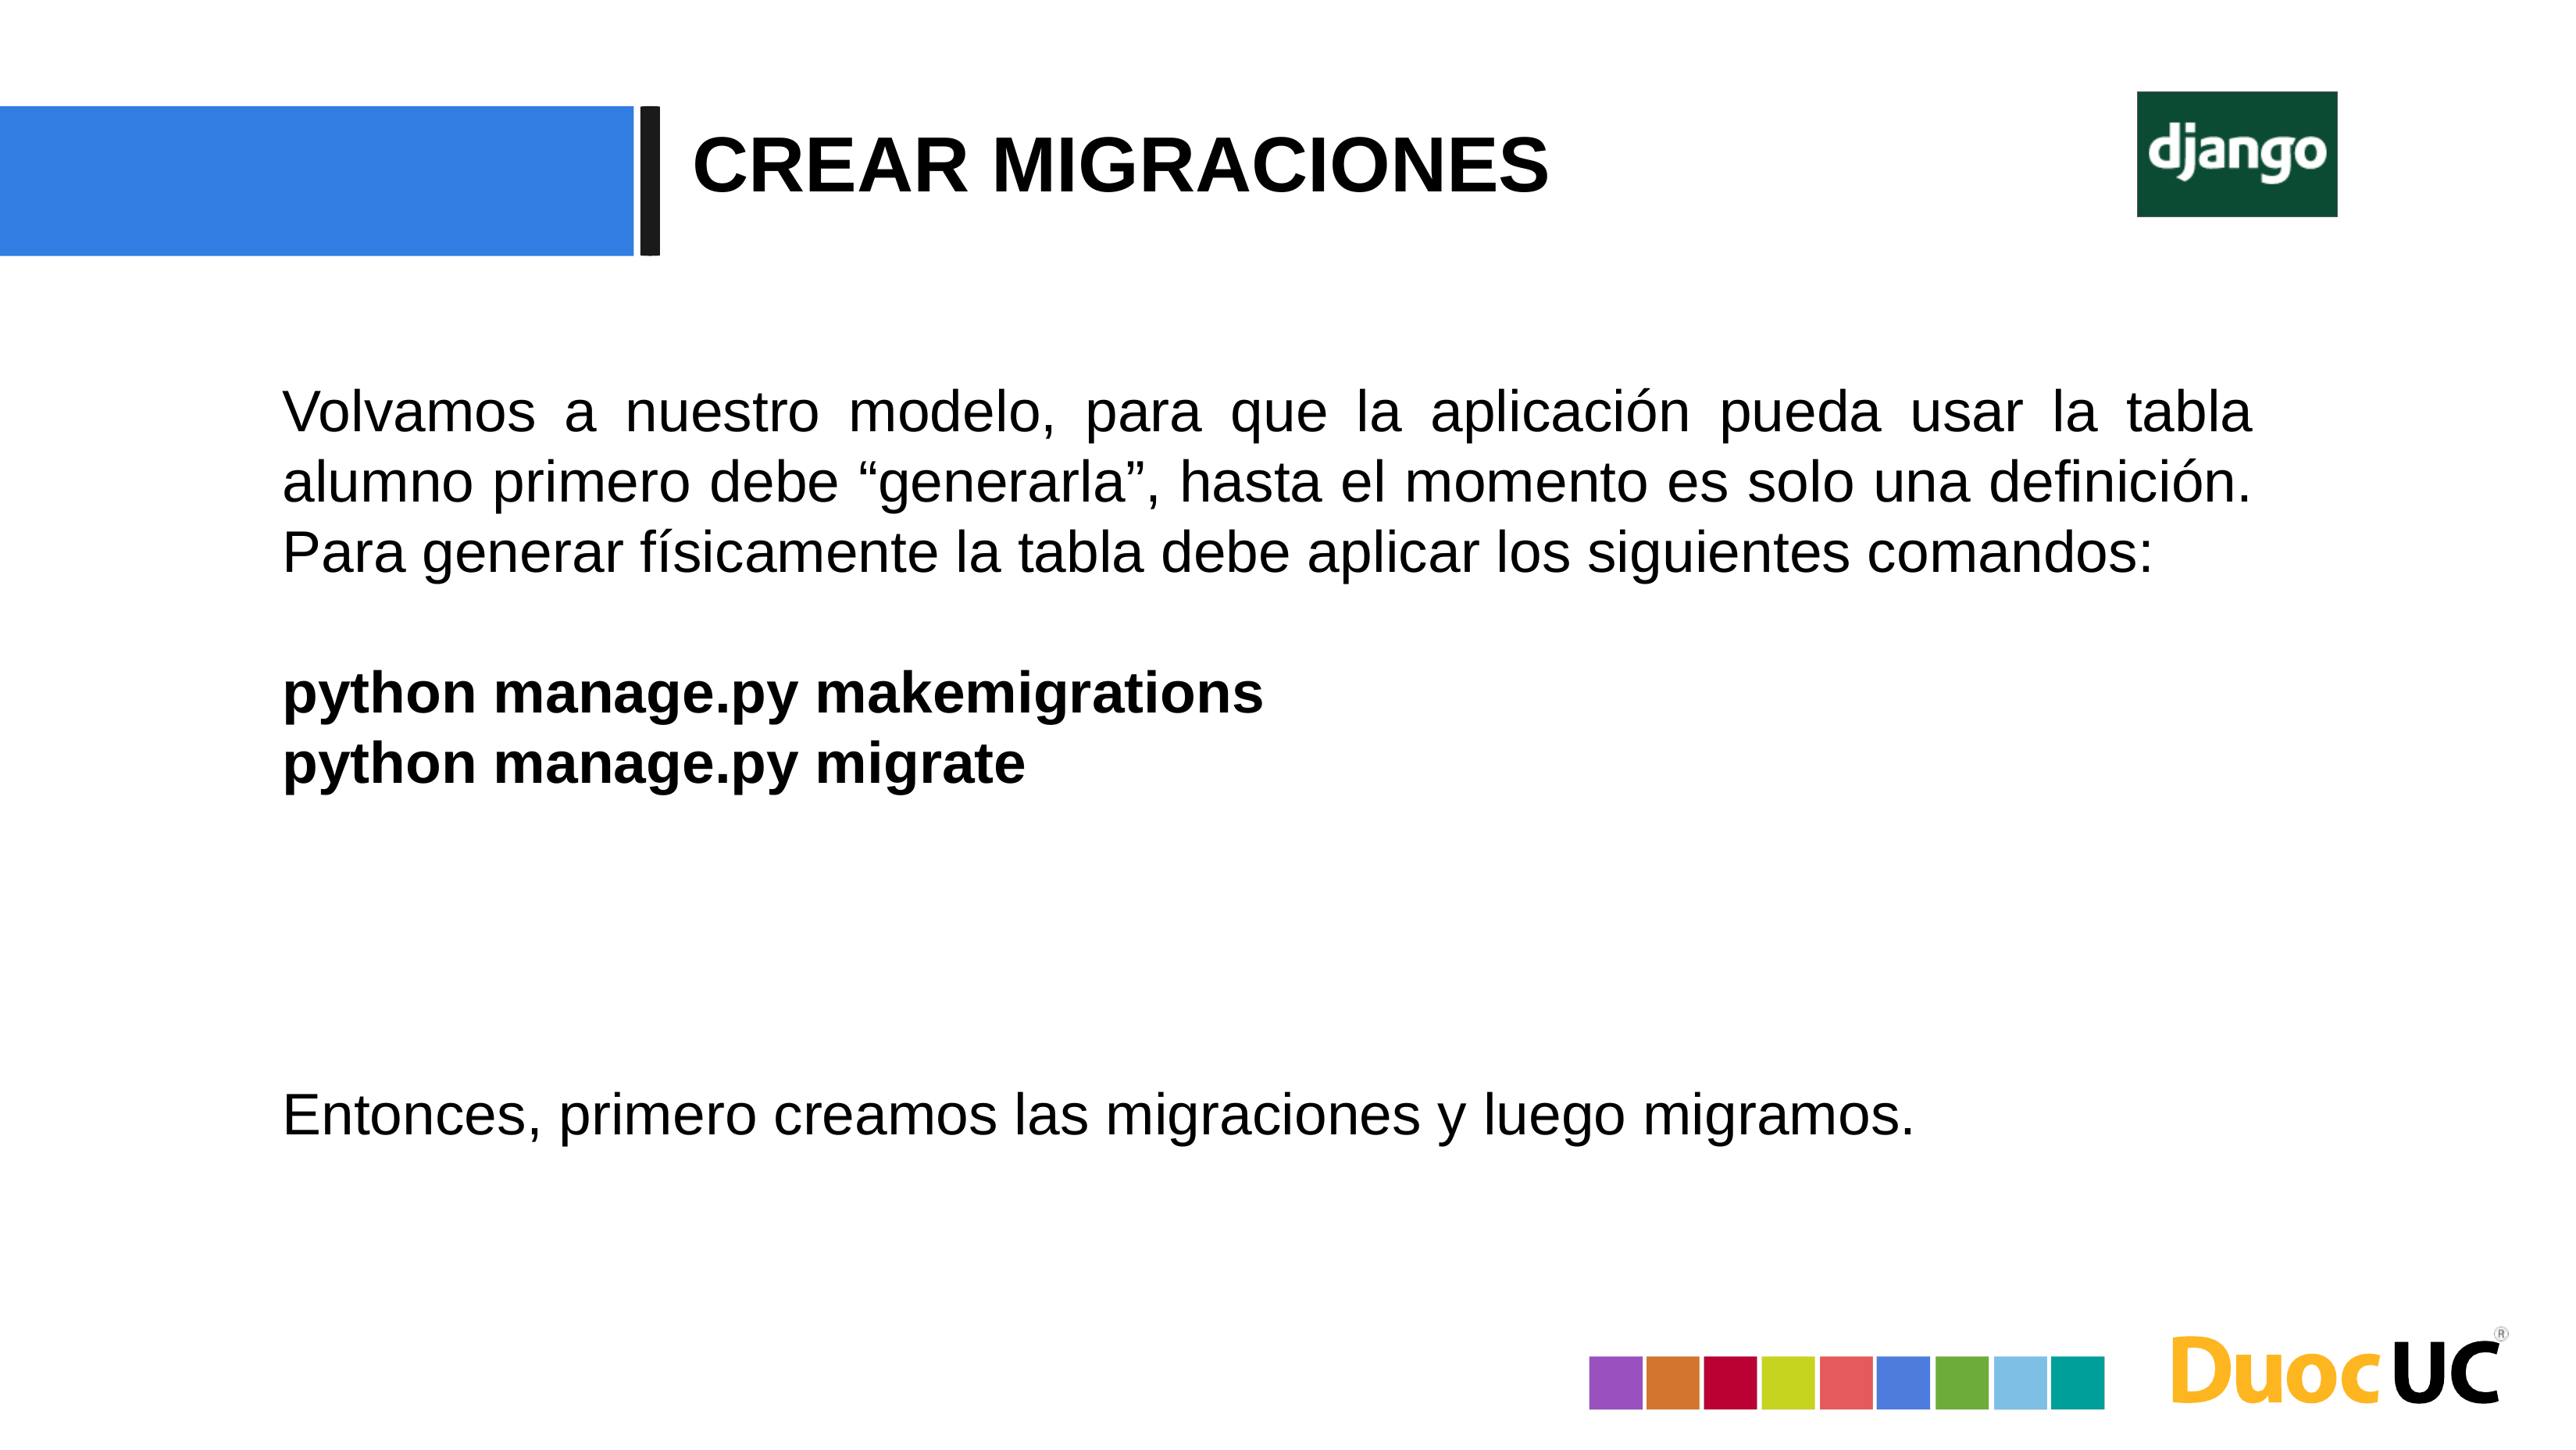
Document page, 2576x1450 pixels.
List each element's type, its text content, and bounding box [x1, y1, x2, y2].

list CREAR MIGRACIONES [692, 113, 1982, 209]
picture [2137, 91, 2338, 217]
list Volvamos a nuestro modelo, para que la aplicación pueda usar la tabla alumno primero debe “generarla”, hasta el momento es solo una definición. Para generar físicamente la tabla debe aplicar los siguientes comandos: python manage.py makemigrations python manage.py migrate Entonces, primero creamos las migraciones y luego migramos. [282, 373, 2255, 1288]
picture [1579, 1327, 2121, 1434]
picture [2494, 1327, 2509, 1341]
